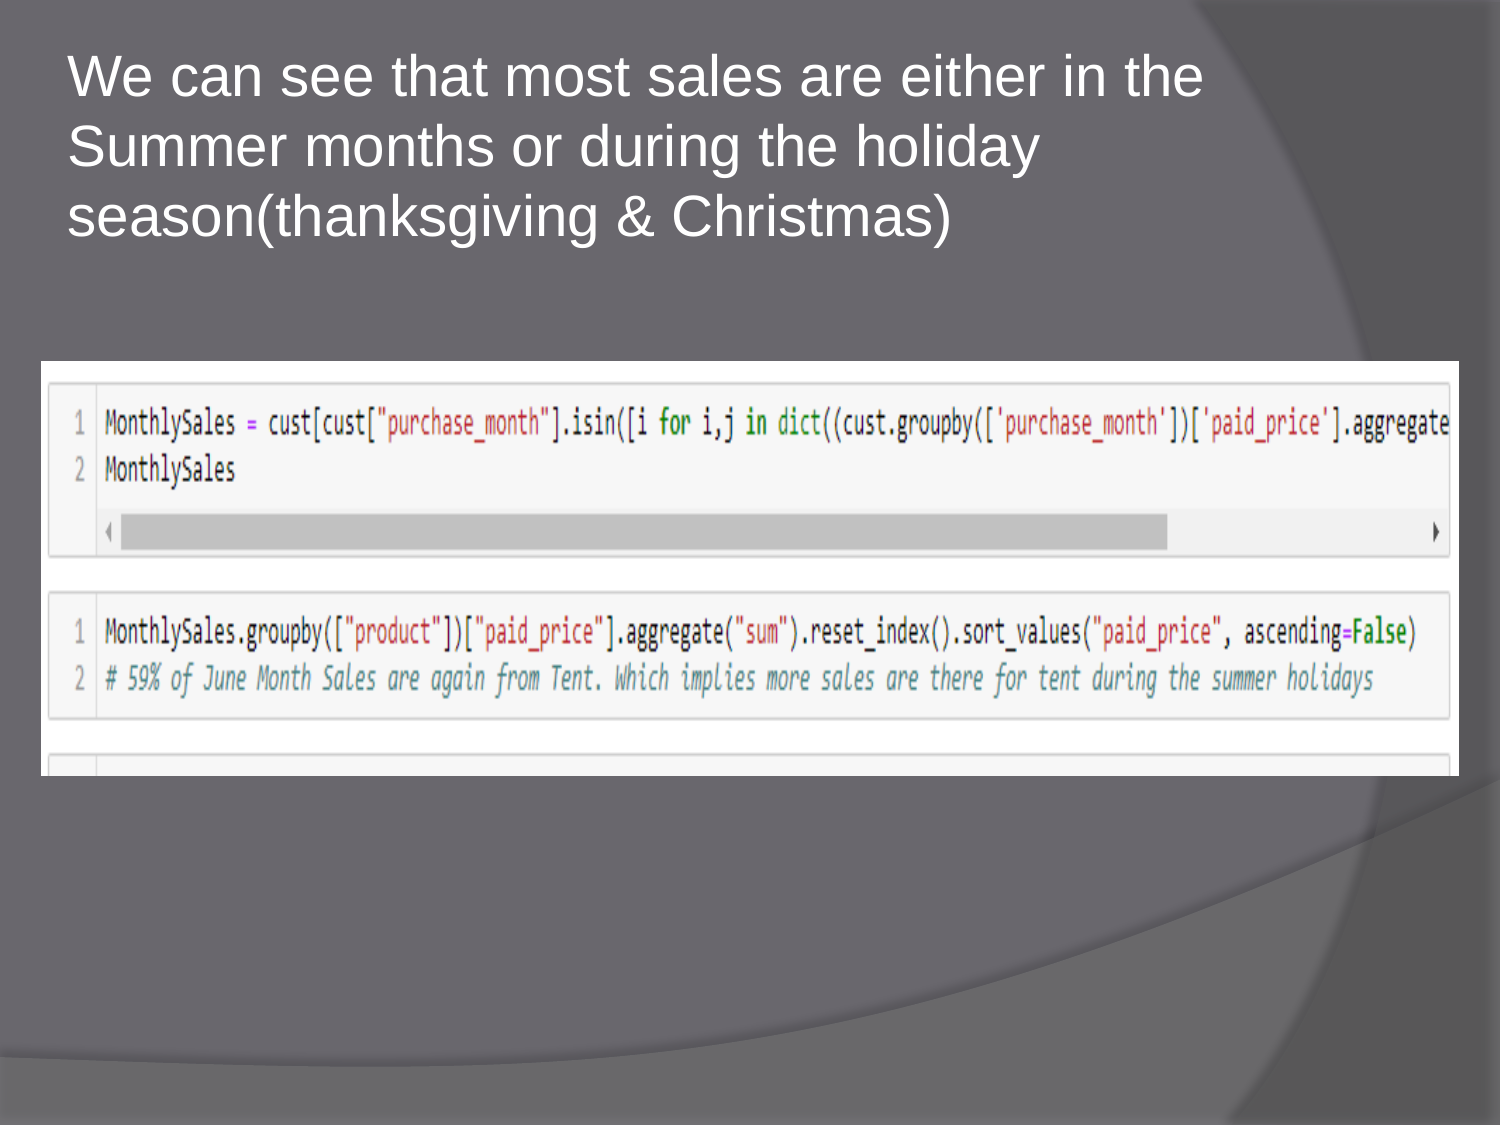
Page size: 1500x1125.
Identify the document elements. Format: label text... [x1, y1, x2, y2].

text_box We can see that most sales are either in the Summer months or during the holiday season(thanksgiving & Christmas) [53, 30, 1365, 256]
picture [41, 361, 1459, 776]
